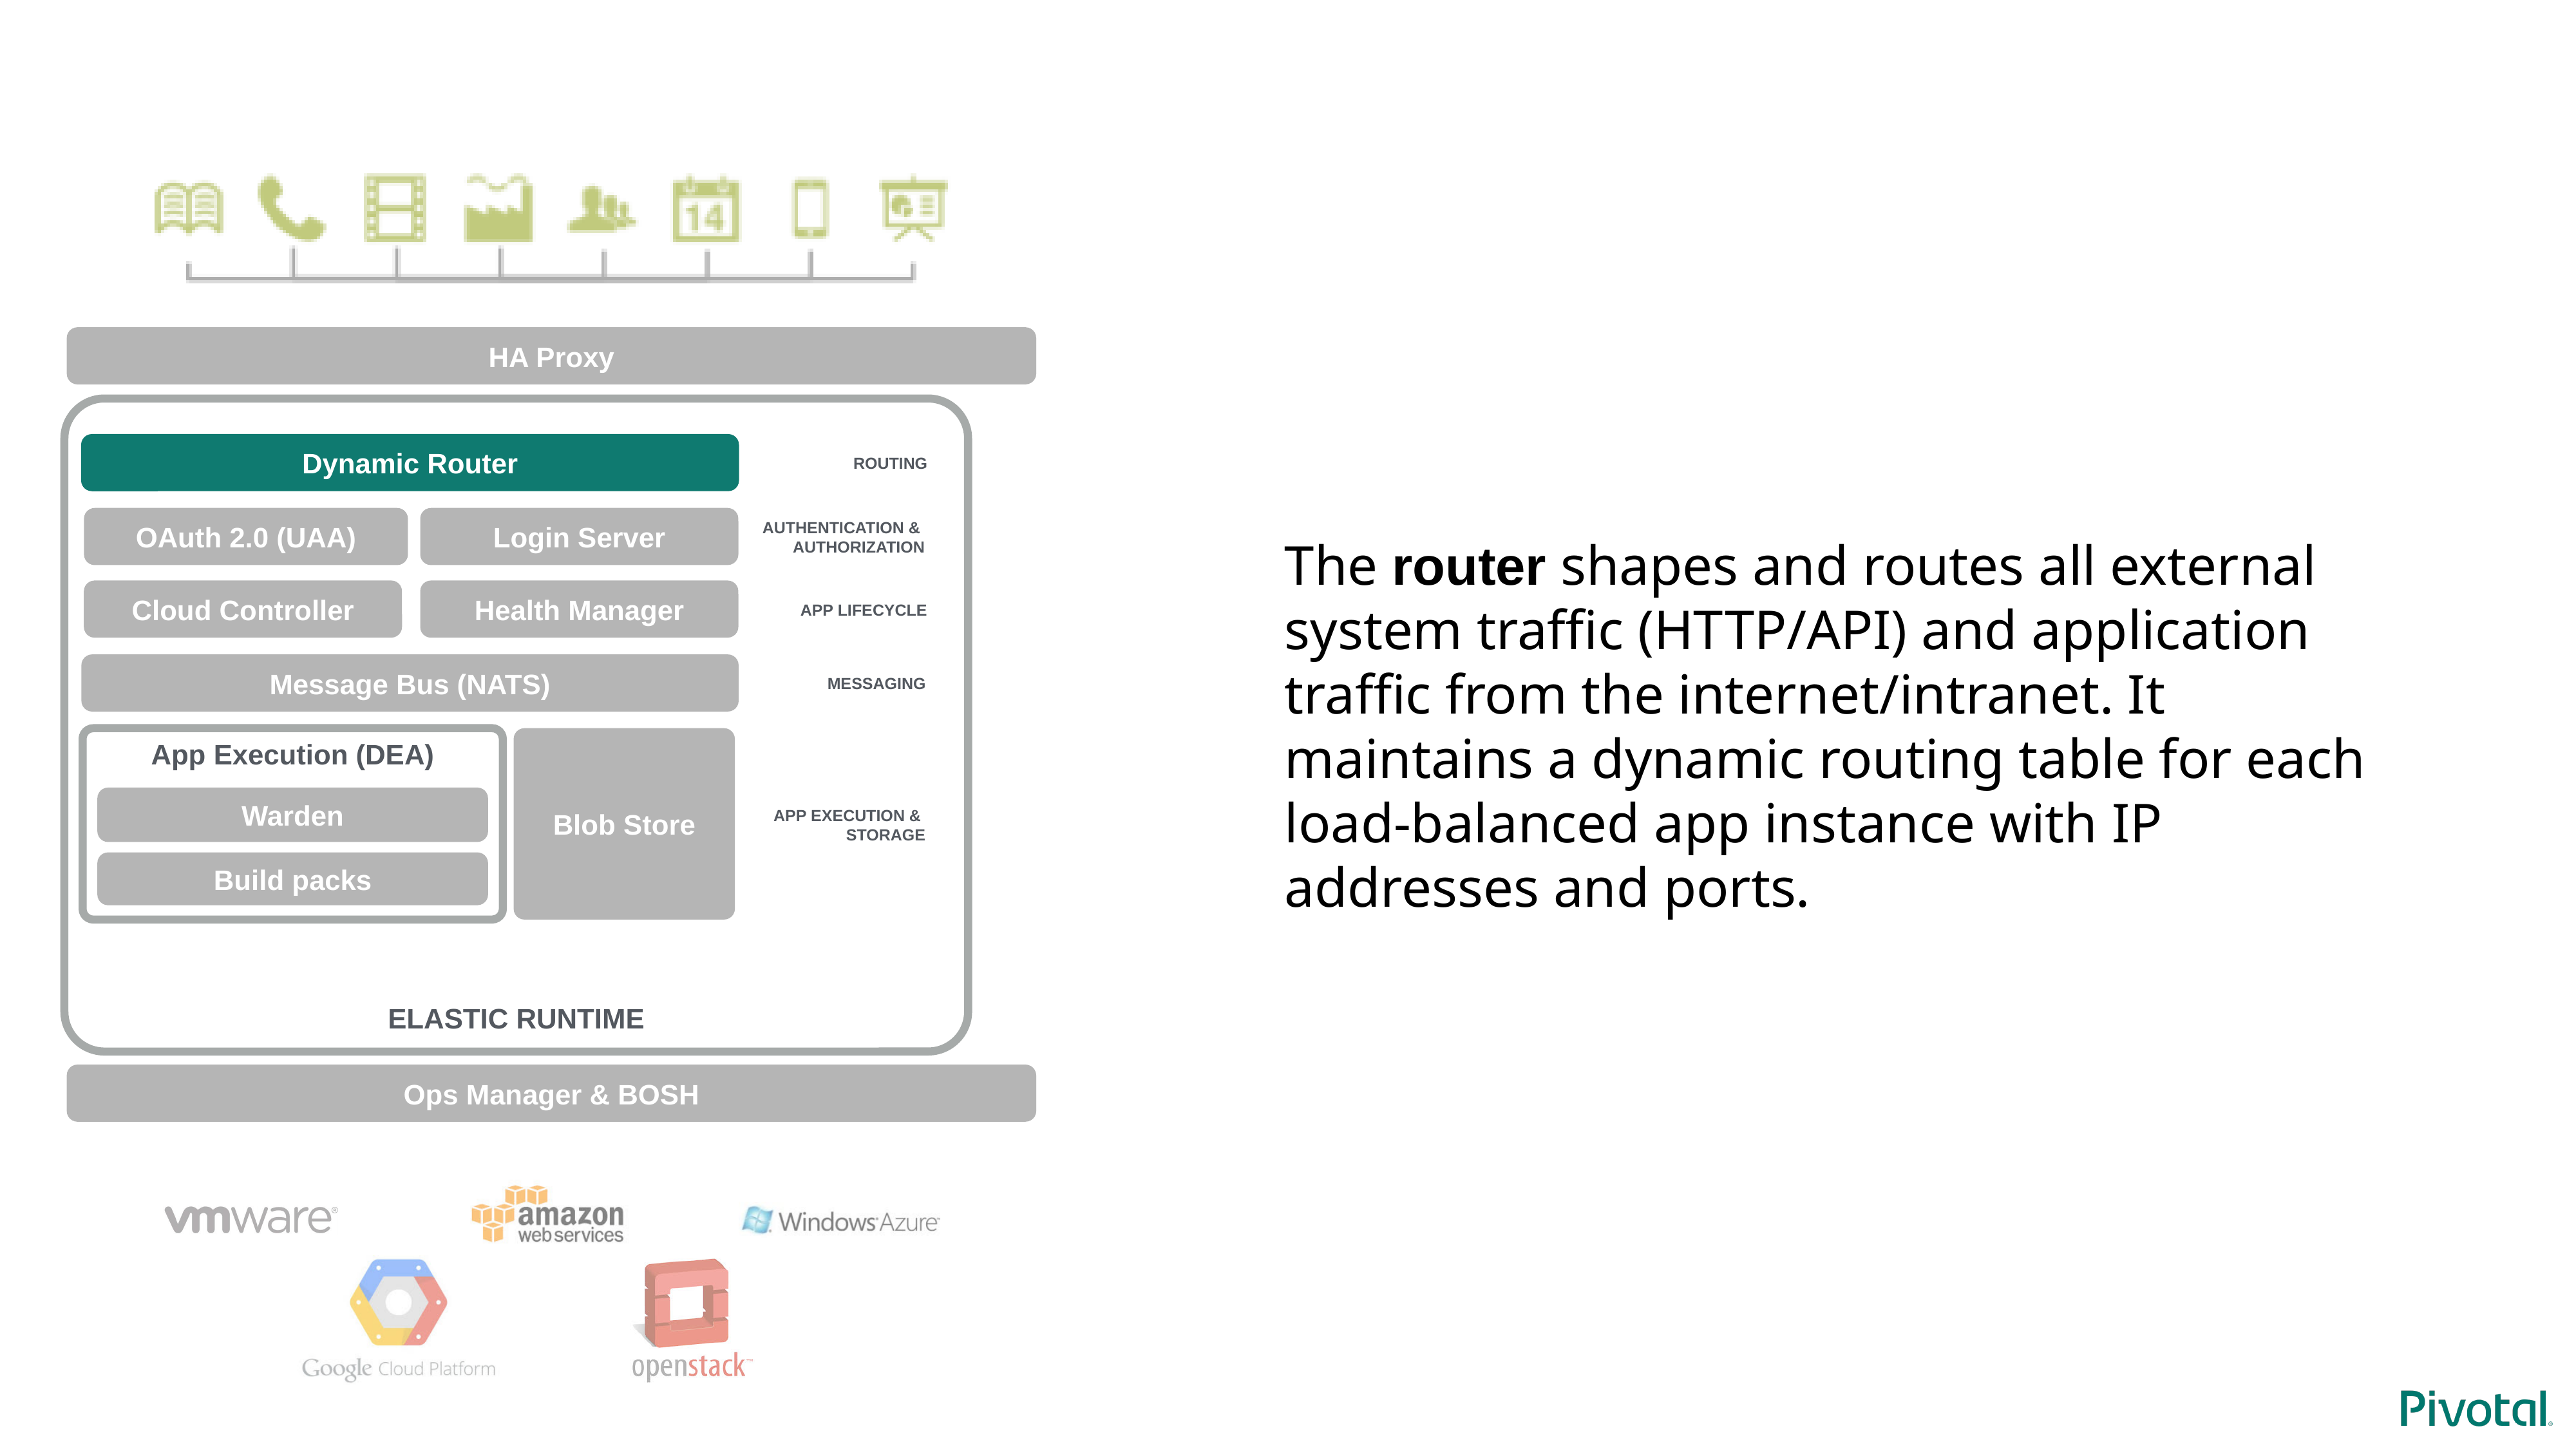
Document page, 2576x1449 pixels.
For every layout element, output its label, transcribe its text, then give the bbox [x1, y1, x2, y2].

text_box Health Manager [420, 580, 739, 638]
text_box HA Proxy [66, 327, 1037, 384]
text_box Blob Store [513, 728, 735, 920]
text_box Ops Manager & BOSH [66, 1065, 1037, 1122]
text_box MESSAGING [822, 668, 932, 698]
text_box APP LIFECYCLE [795, 594, 933, 625]
text_box App Execution (DEA) [82, 728, 503, 920]
text_box Dynamic Router [80, 433, 739, 491]
text_box Login Server [420, 507, 739, 565]
text_box Warden [97, 787, 488, 842]
picture [149, 167, 954, 284]
text_box ROUTING [848, 448, 933, 478]
text_box AUTHENTICATION & AUTHORIZATION [757, 512, 931, 562]
text_box The router shapes and routes all external system traffic (HTTP/API) and application traffic from the internet/intranet. It maintains a dynamic routing table for each load-balanced app instance with IP addresses and ports. [1279, 526, 2390, 923]
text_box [162, 1142, 940, 1388]
text_box Cloud Controller [84, 580, 402, 638]
text_box APP EXECUTION & STORAGE [768, 799, 931, 849]
picture [2339, 1356, 2576, 1449]
text_box Message Bus (NATS) [81, 654, 739, 712]
text_box ELASTIC RUNTIME [64, 398, 969, 1052]
text_box Build packs [97, 852, 488, 905]
text_box OAuth 2.0 (UAA) [84, 507, 408, 565]
